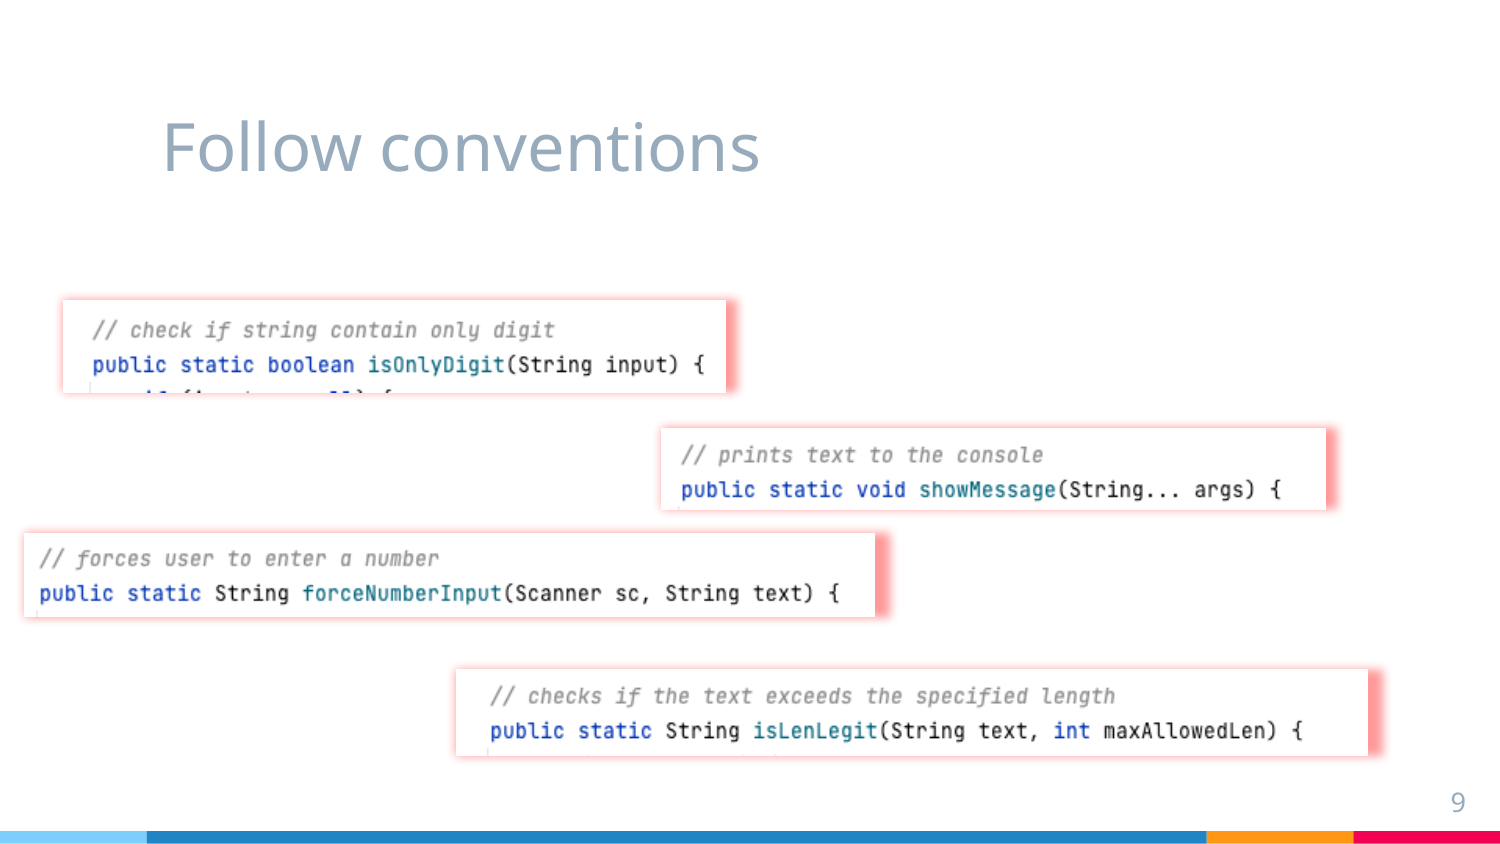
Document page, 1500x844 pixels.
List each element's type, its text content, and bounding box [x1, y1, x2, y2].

title Follow conventions [146, 58, 1207, 200]
picture [63, 299, 727, 393]
picture [661, 428, 1326, 510]
picture [24, 533, 876, 617]
picture [455, 669, 1368, 756]
slide_number ‹#› [1391, 770, 1482, 822]
